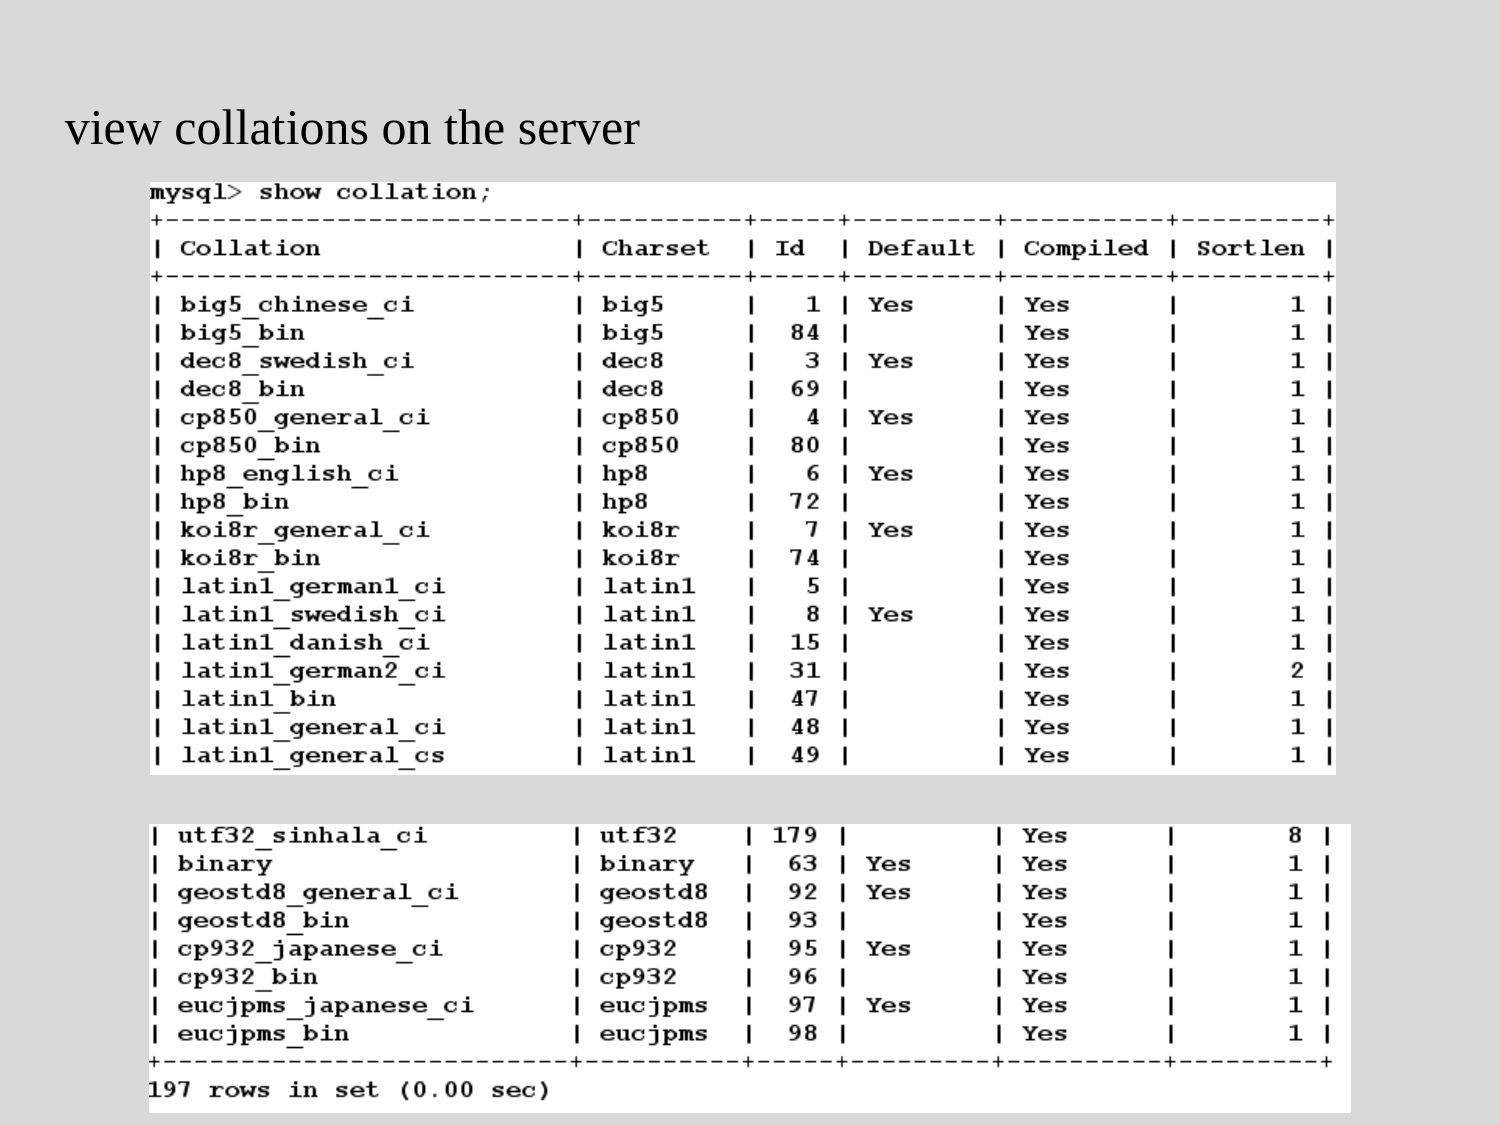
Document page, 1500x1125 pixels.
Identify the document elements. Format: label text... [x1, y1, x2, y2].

text_box view collations on the server [50, 87, 975, 163]
picture [148, 824, 1351, 1113]
picture [149, 182, 1337, 776]
